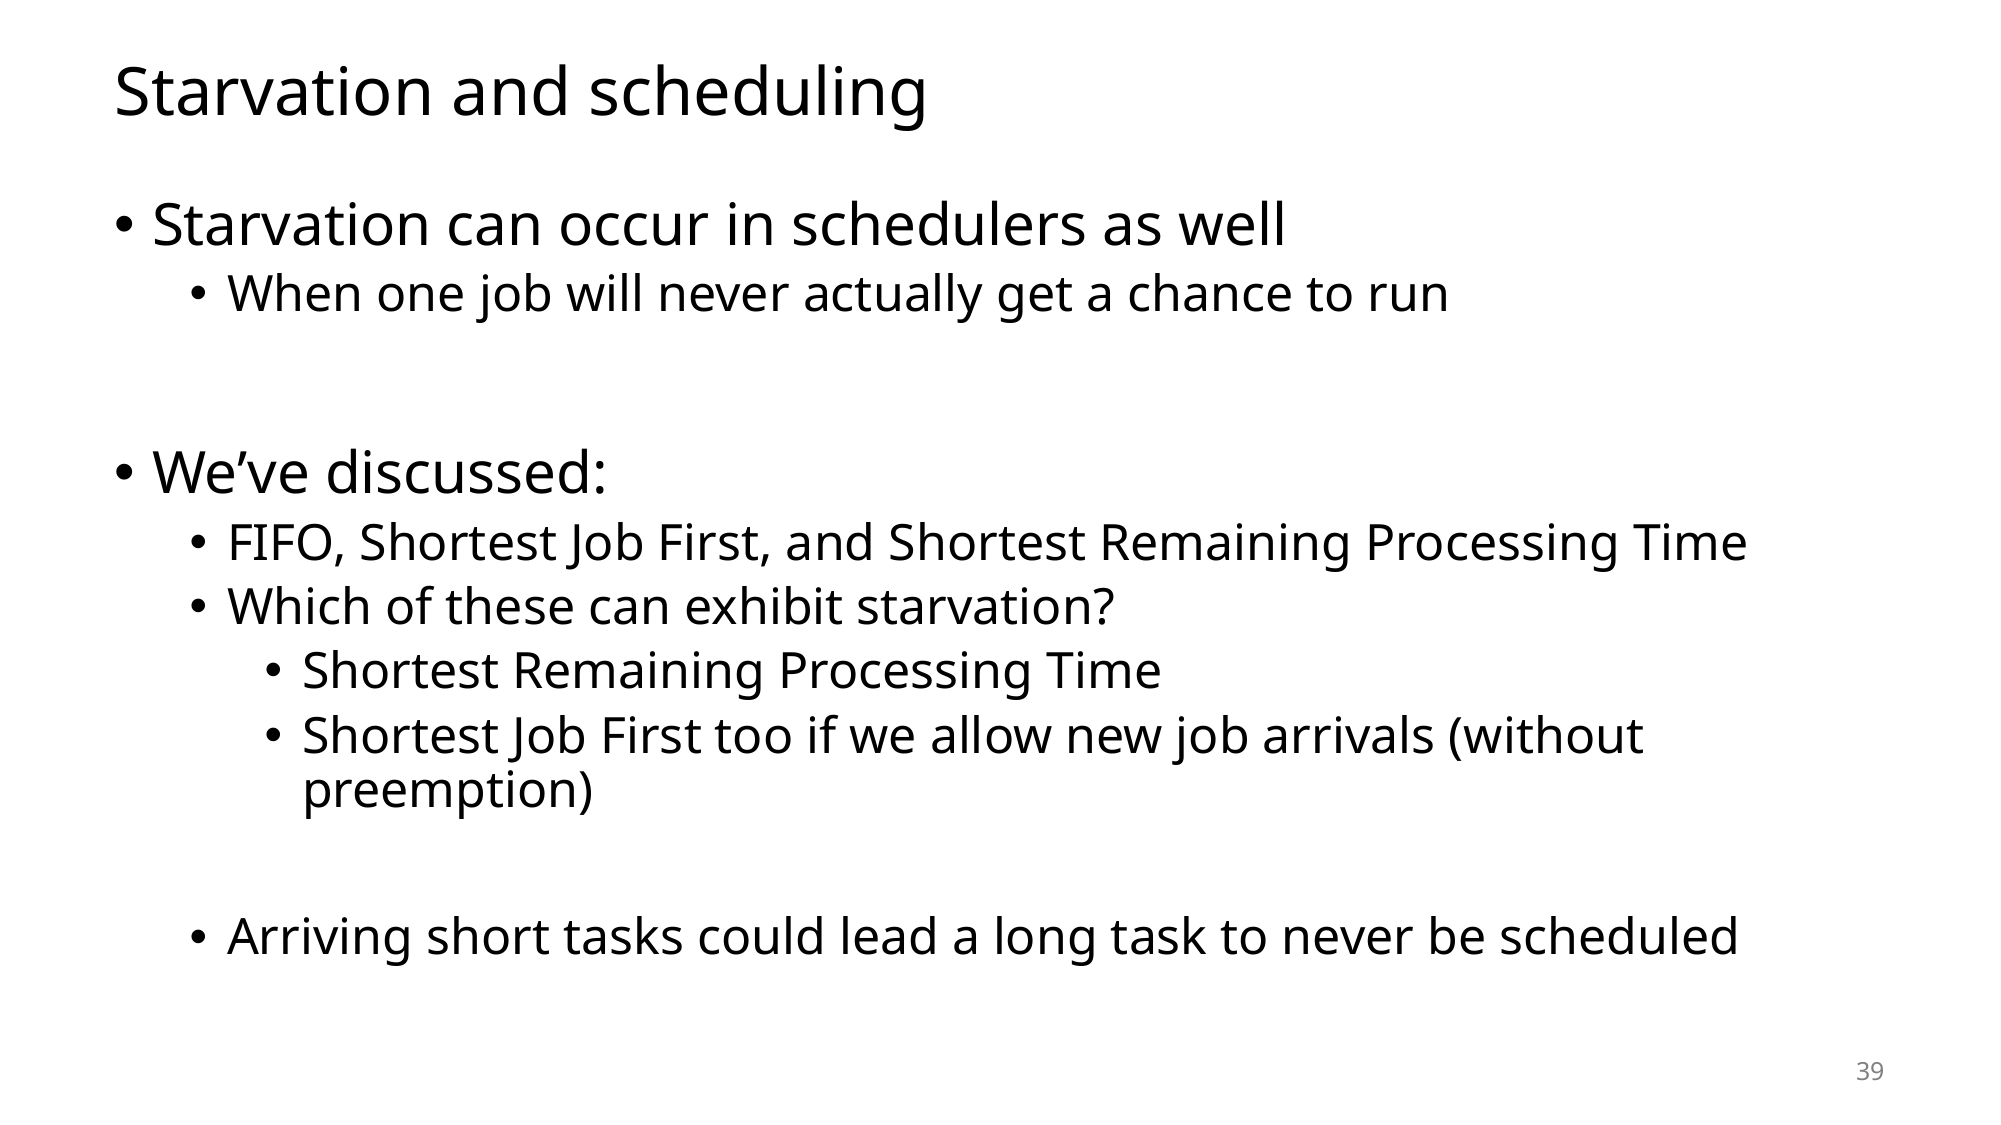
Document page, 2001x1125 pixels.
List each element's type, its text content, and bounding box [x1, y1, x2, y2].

list Starvation can occur in schedulers as well When one job will never actually get a chance to run We’ve discussed: FIFO, Shortest Job First, and Shortest Remaining Processing Time Which of these can exhibit starvation? Shortest Remaining Processing Time Shortest Job First too if we allow new job arrivals (without preemption) Arriving short tasks could lead a long task to never be scheduled [99, 187, 1900, 1013]
title Starvation and scheduling [99, 37, 1900, 150]
slide_number 39 [1749, 1042, 1900, 1103]
